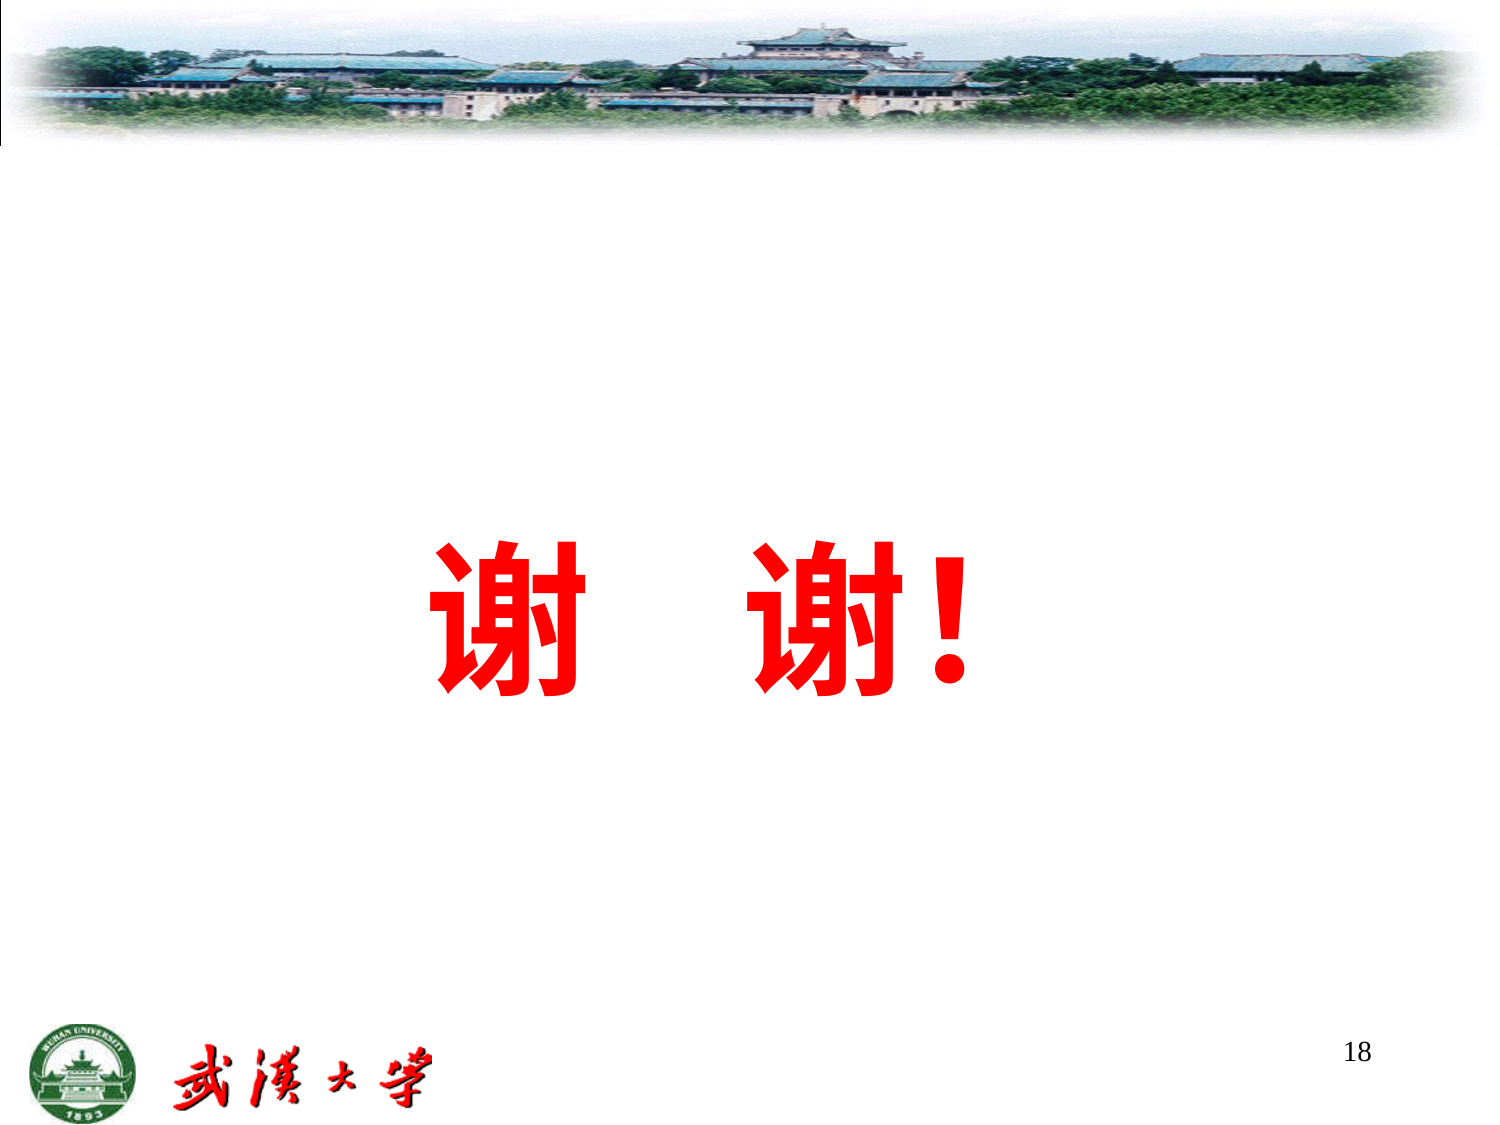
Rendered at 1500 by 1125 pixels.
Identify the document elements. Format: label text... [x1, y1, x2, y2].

slide_number 18 [1074, 1025, 1388, 1100]
picture [0, 0, 1500, 146]
list 谢 谢！ [112, 324, 1388, 1000]
picture [171, 1034, 432, 1125]
